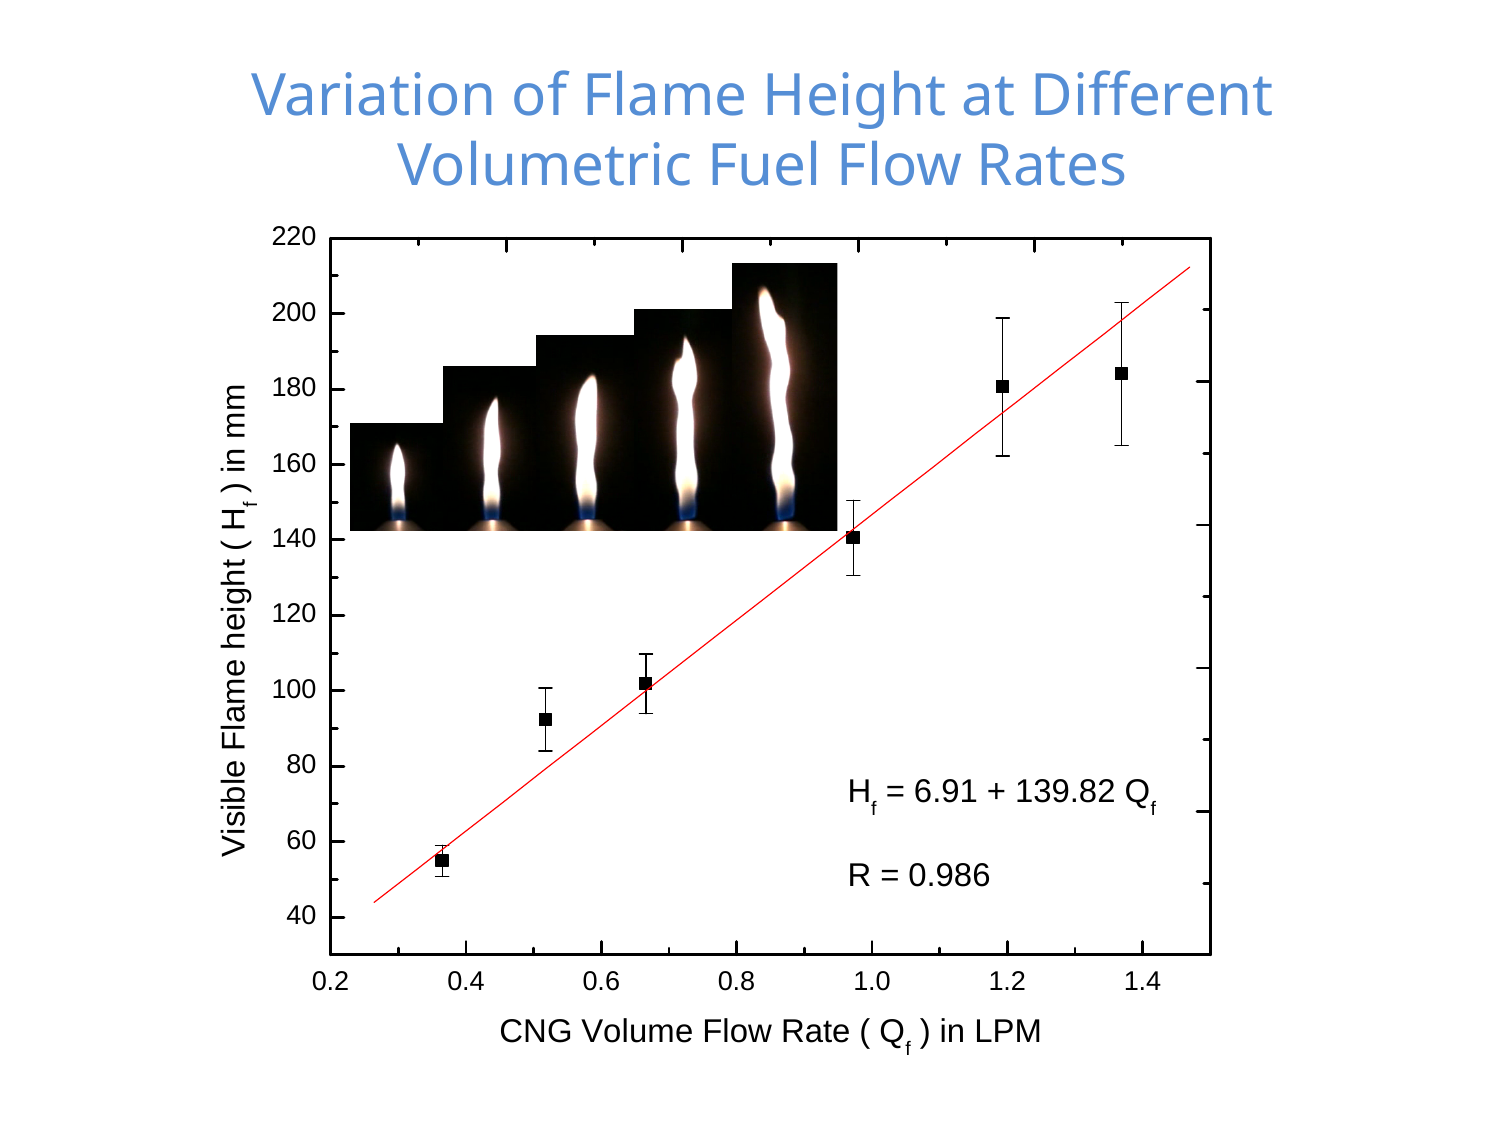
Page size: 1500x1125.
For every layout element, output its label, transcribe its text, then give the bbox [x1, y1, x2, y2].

title Variation of Flame Height at Different Volumetric Fuel Flow Rates [87, 50, 1438, 205]
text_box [149, 154, 1276, 1125]
picture [349, 262, 838, 532]
